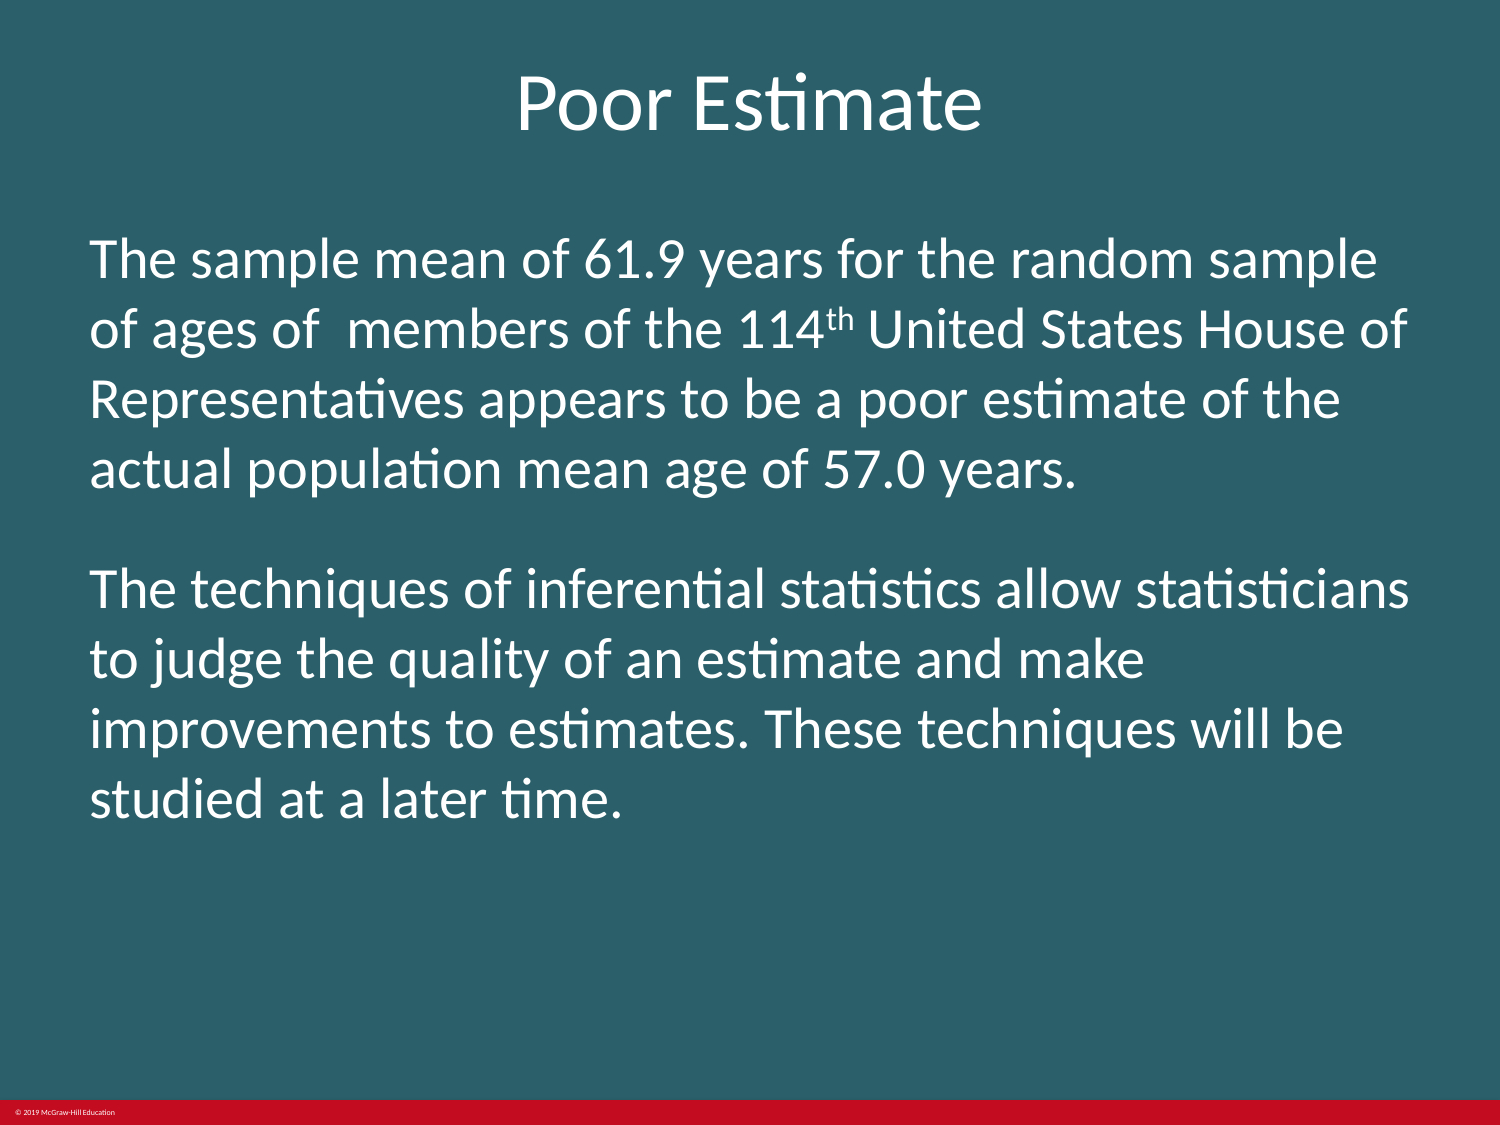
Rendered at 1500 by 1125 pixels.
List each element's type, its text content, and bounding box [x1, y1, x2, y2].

list The sample mean of 61.9 years for the random sample of ages of members of the 114th United States House of Representatives appears to be a poor estimate of the actual population mean age of 57.0 years. The techniques of inferential statistics allow statisticians to judge the quality of an estimate and make improvements to estimates. These techniques will be studied at a later time. [75, 212, 1455, 1075]
title Poor Estimate [0, 0, 1500, 195]
